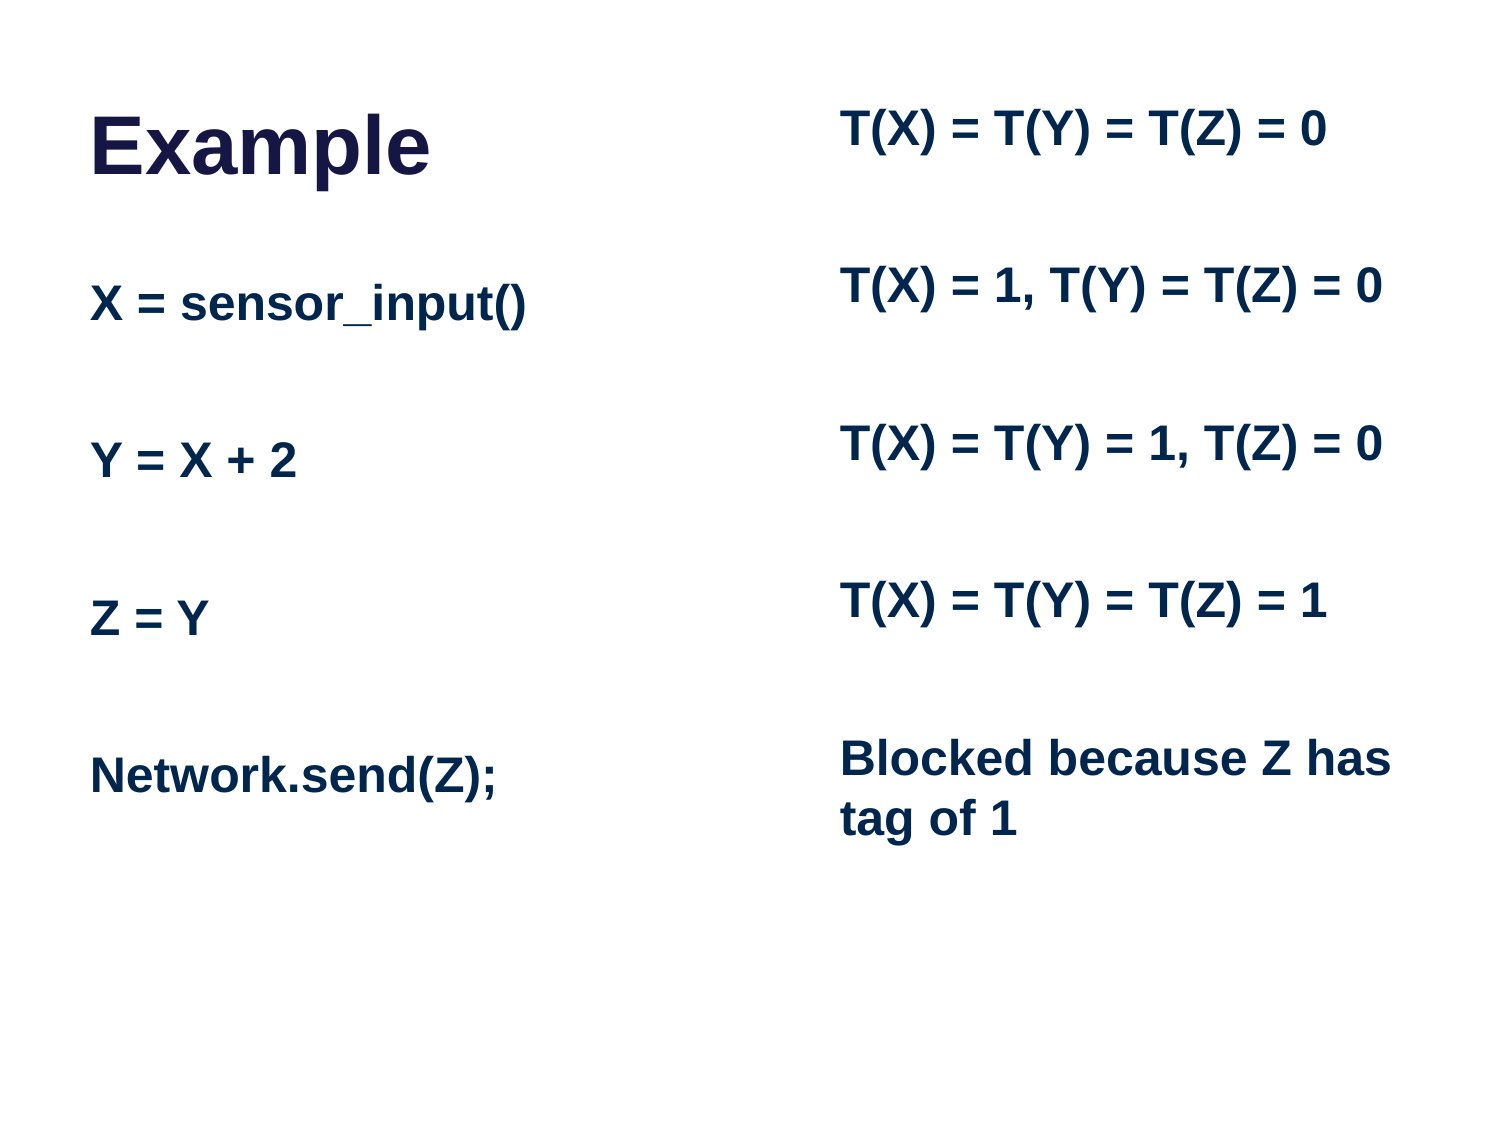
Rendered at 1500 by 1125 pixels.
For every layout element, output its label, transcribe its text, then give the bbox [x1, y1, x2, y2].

title Example [75, 0, 1425, 200]
text_box T(X) = T(Y) = T(Z) = 0 T(X) = 1, T(Y) = T(Z) = 0 T(X) = T(Y) = 1, T(Z) = 0 T(X) = T(Y) = T(Z) = 1 Blocked because Z has tag of 1 [825, 87, 1425, 937]
text_box X = sensor_input() Y = X + 2 Z = Y Network.send(Z); [74, 262, 613, 937]
